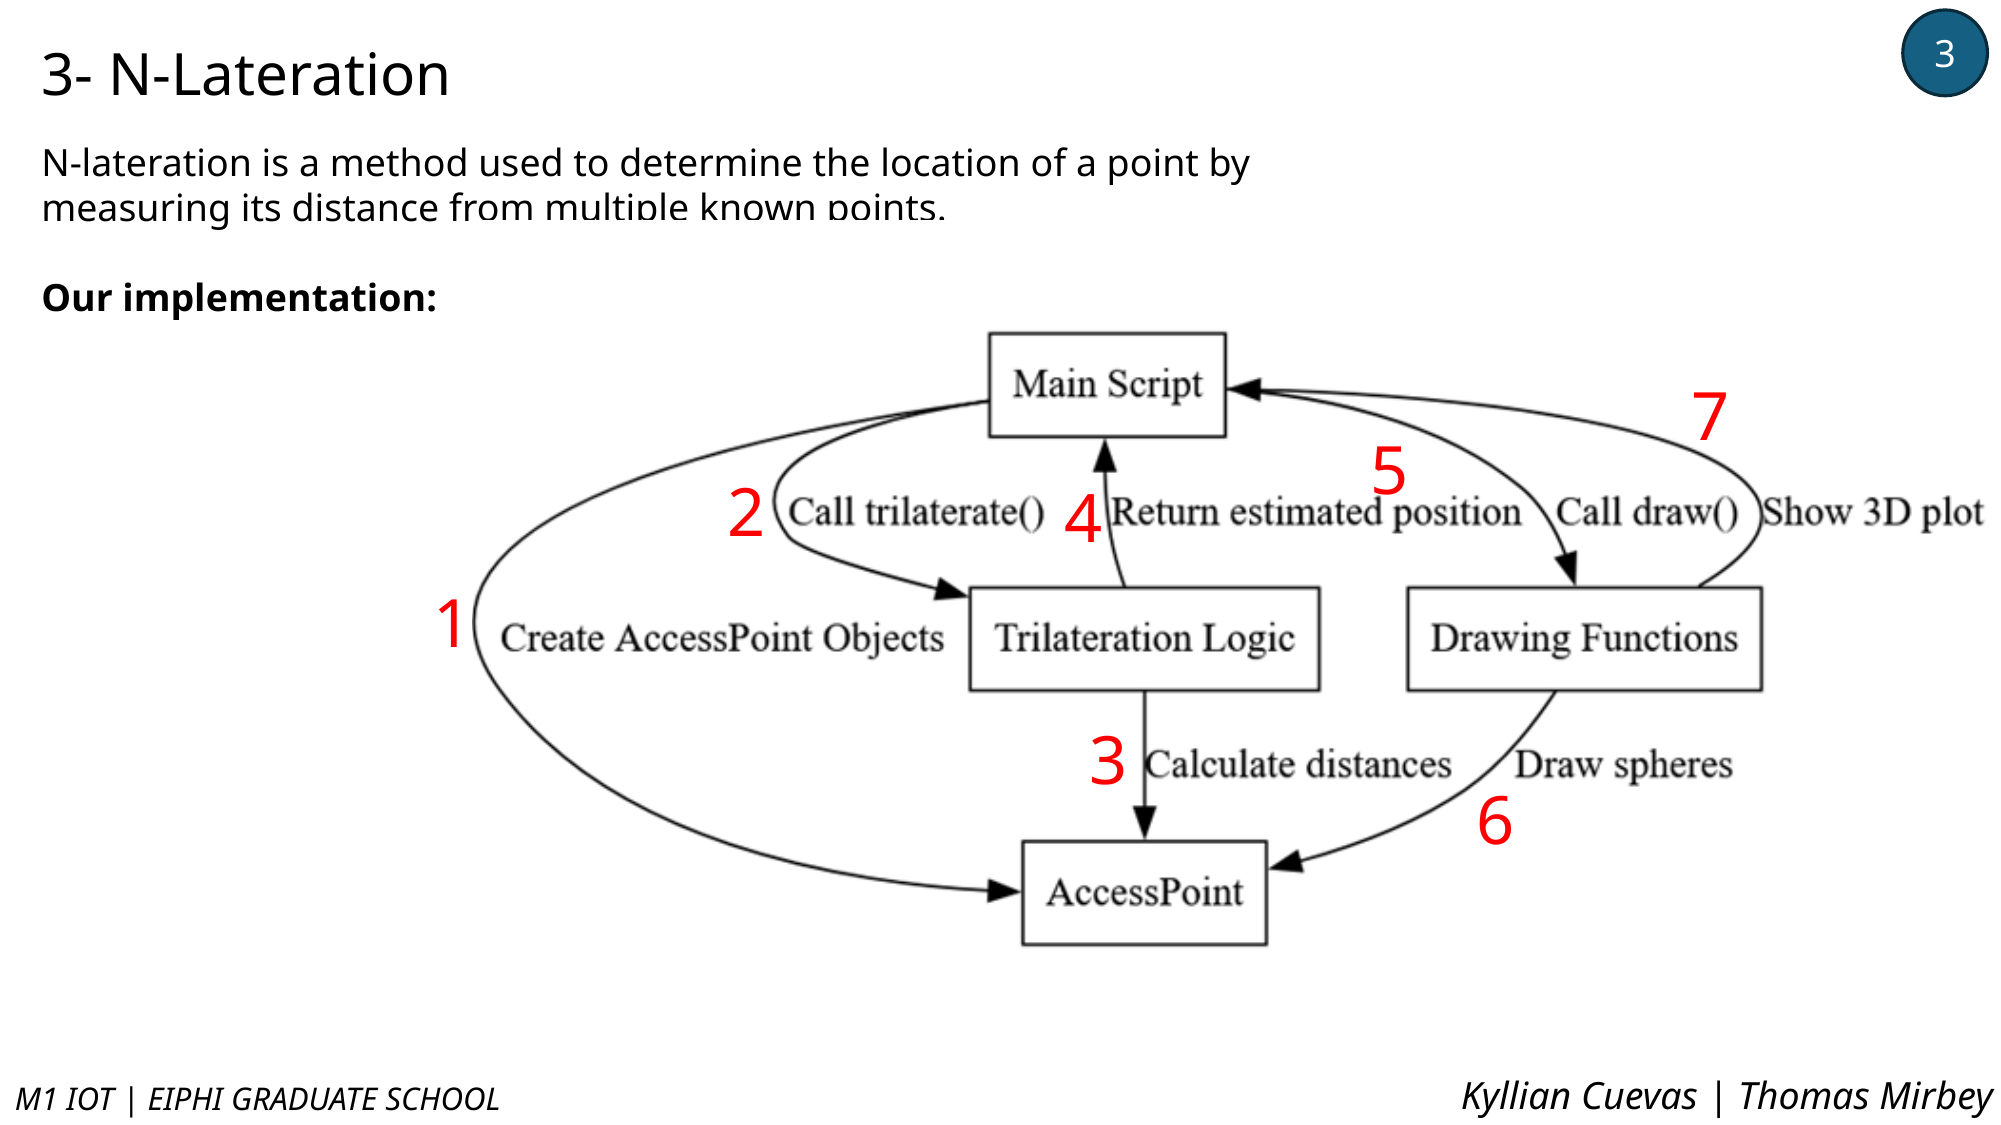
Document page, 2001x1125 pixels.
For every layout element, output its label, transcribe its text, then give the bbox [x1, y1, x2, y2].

text_box M1 IOT | EIPHI GRADUATE SCHOOL [0, 1071, 1218, 1125]
text_box Kyllian Cuevas | Thomas Mirbey [1446, 1064, 2000, 1125]
picture [524, 185, 1360, 219]
text_box 3- N-Lateration [26, 30, 1193, 115]
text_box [348, 219, 1988, 1069]
text_box 3 [1901, 8, 1990, 98]
text_box N-lateration is a method used to determine the location of a point by measuring its distance from multiple known points. Our implementation: [26, 131, 1359, 371]
